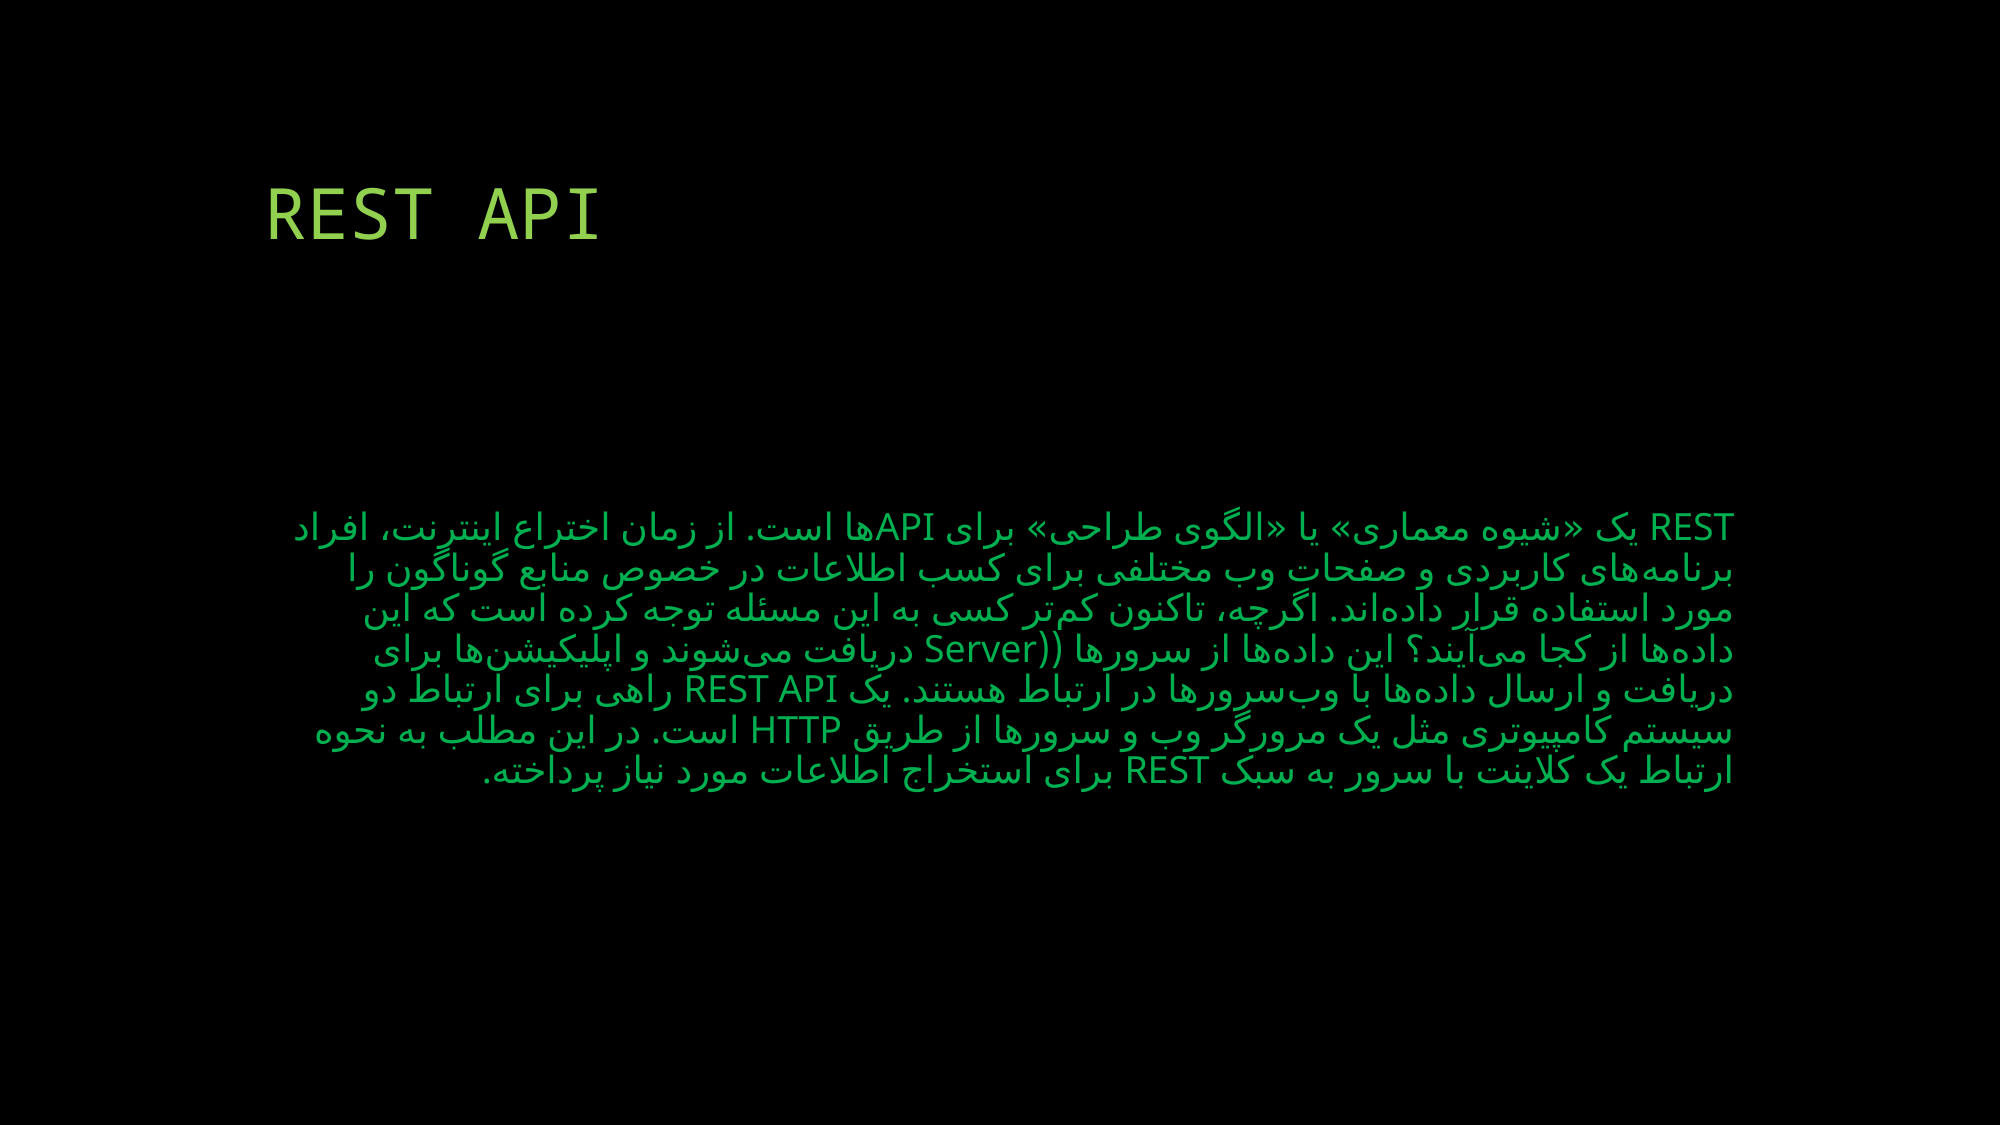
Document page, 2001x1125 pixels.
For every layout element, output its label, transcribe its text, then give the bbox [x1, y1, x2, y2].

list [249, 299, 1750, 1000]
title REST API [249, 75, 1750, 263]
